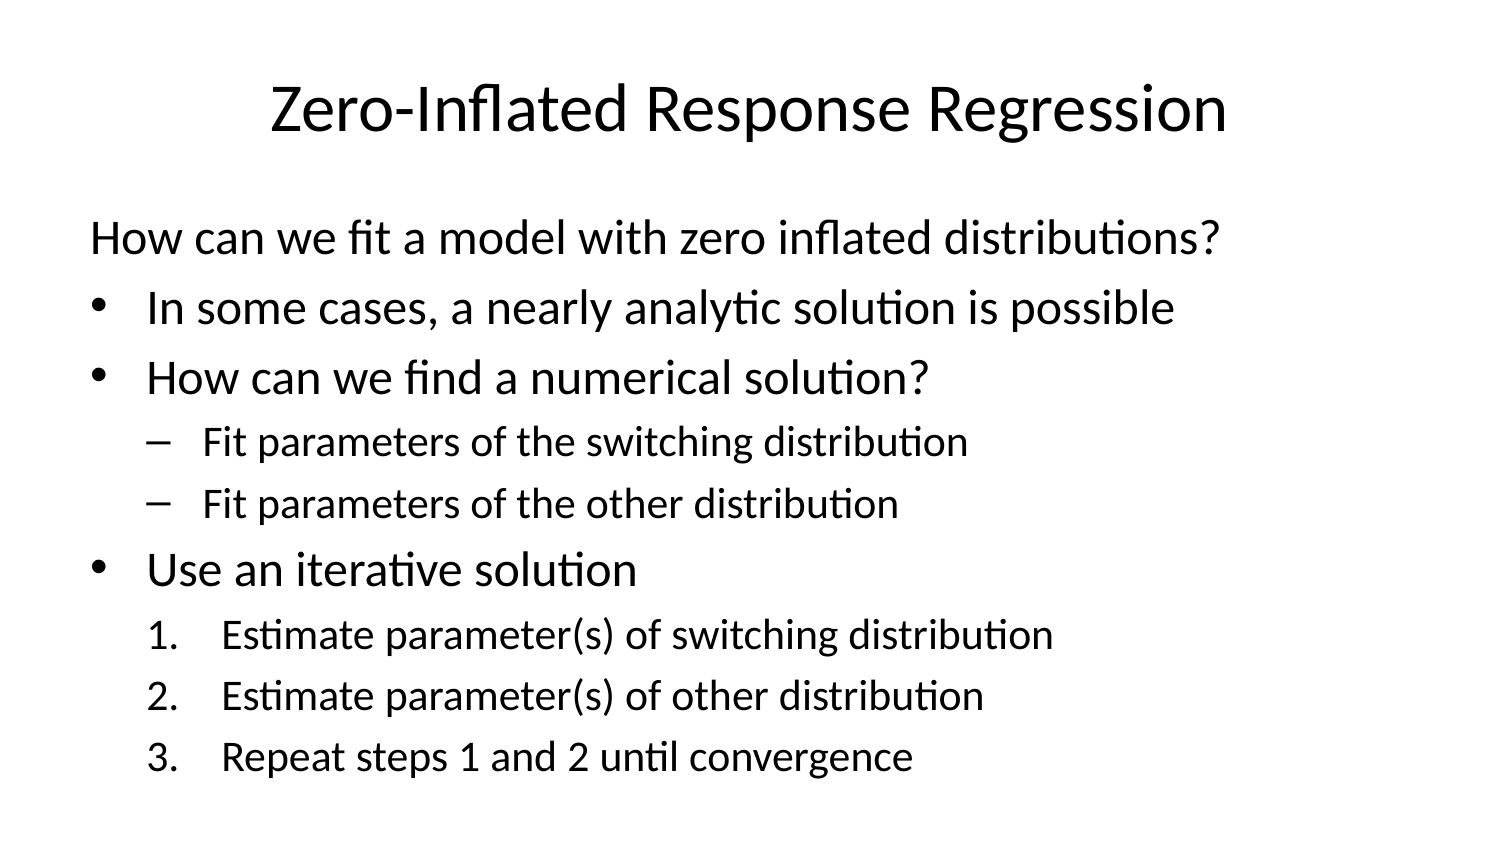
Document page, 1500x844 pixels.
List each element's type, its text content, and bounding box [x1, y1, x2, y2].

list How can we fit a model with zero inflated distributions? In some cases, a nearly analytic solution is possible How can we find a numerical solution? Fit parameters of the switching distribution Fit parameters of the other distribution Use an iterative solution Estimate parameter(s) of switching distribution Estimate parameter(s) of other distribution Repeat steps 1 and 2 until convergence [75, 196, 1425, 791]
title Zero-Inflated Response Regression [75, 33, 1425, 175]
